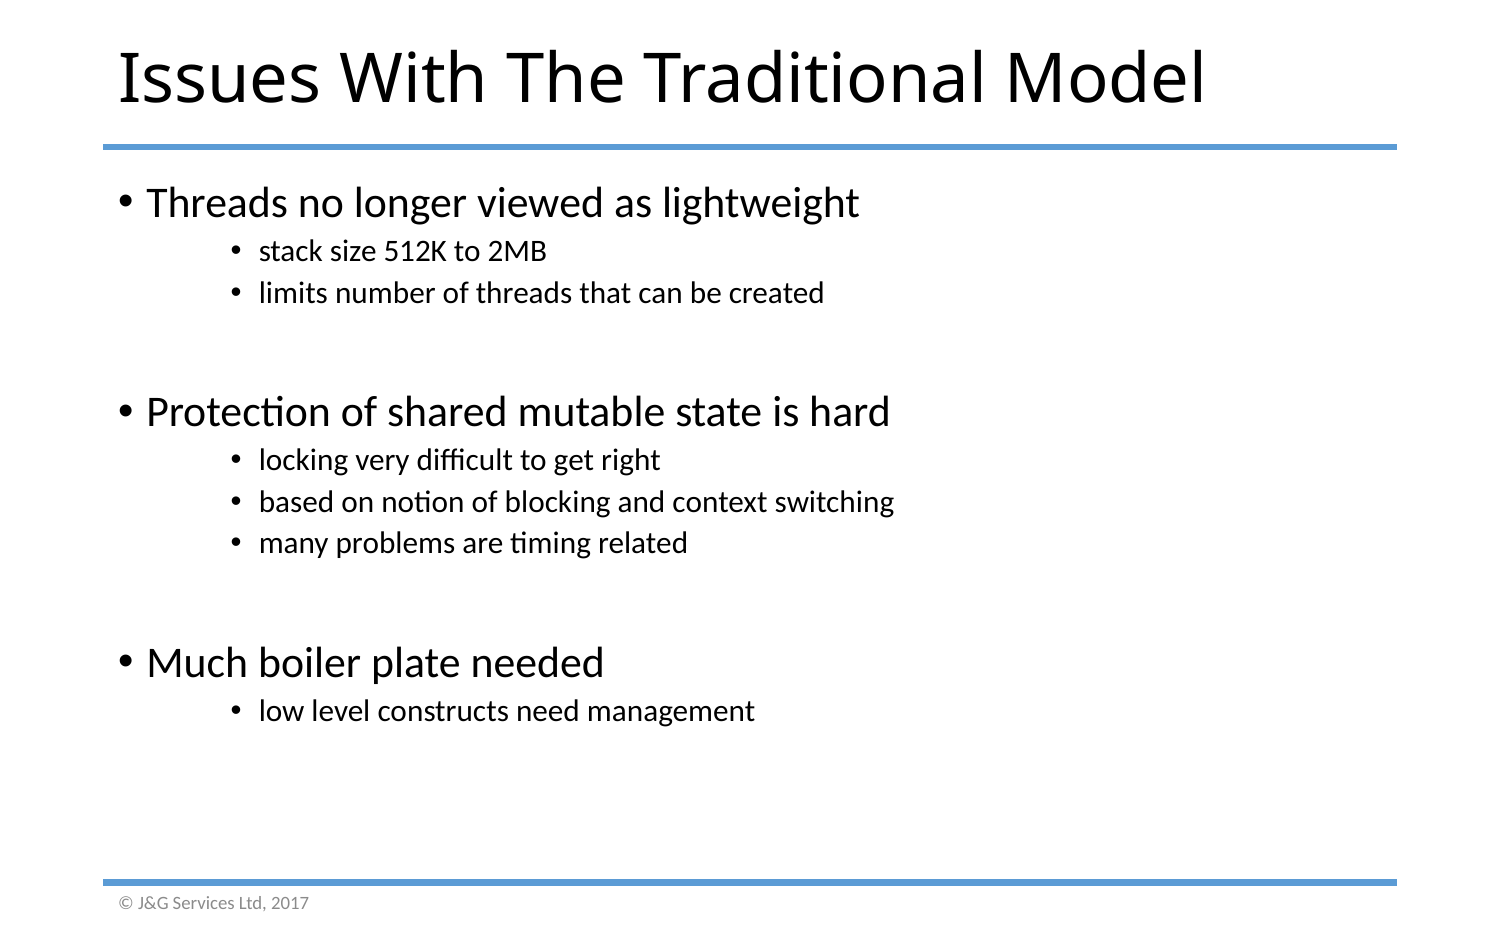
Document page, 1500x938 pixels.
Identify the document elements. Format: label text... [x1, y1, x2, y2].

list Threads no longer viewed as lightweight stack size 512K to 2MB limits number of threads that can be created Protection of shared mutable state is hard locking very difficult to get right based on notion of blocking and context switching many problems are timing related Much boiler plate needed low level constructs need management [103, 172, 1397, 858]
title Issues With The Traditional Model [103, 27, 1397, 133]
